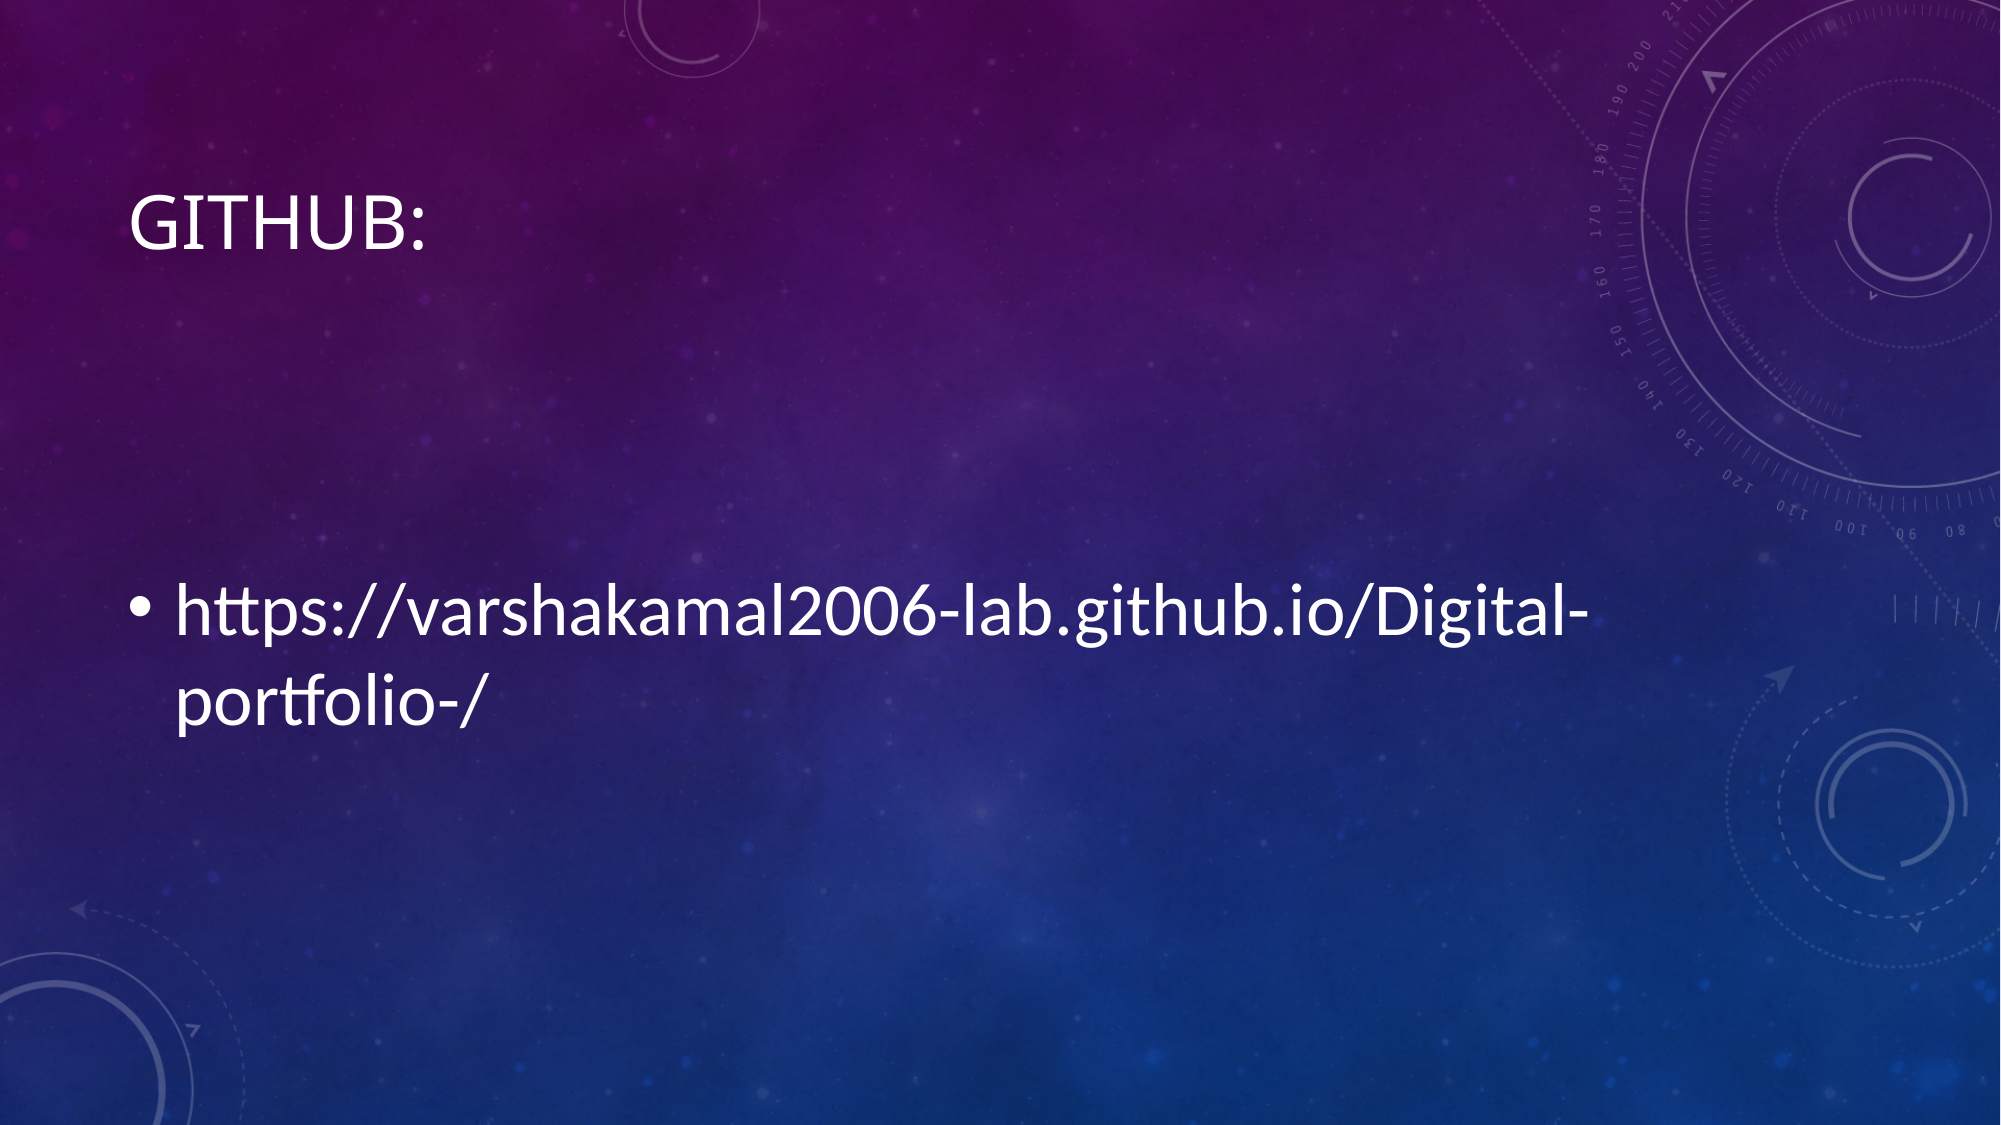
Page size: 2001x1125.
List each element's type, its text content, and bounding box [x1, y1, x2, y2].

picture [0, 0, 2001, 1125]
title GitHub: [112, 99, 1775, 339]
list https://varshakamal2006-lab.github.io/Digital-portfolio-/ [112, 351, 1775, 950]
